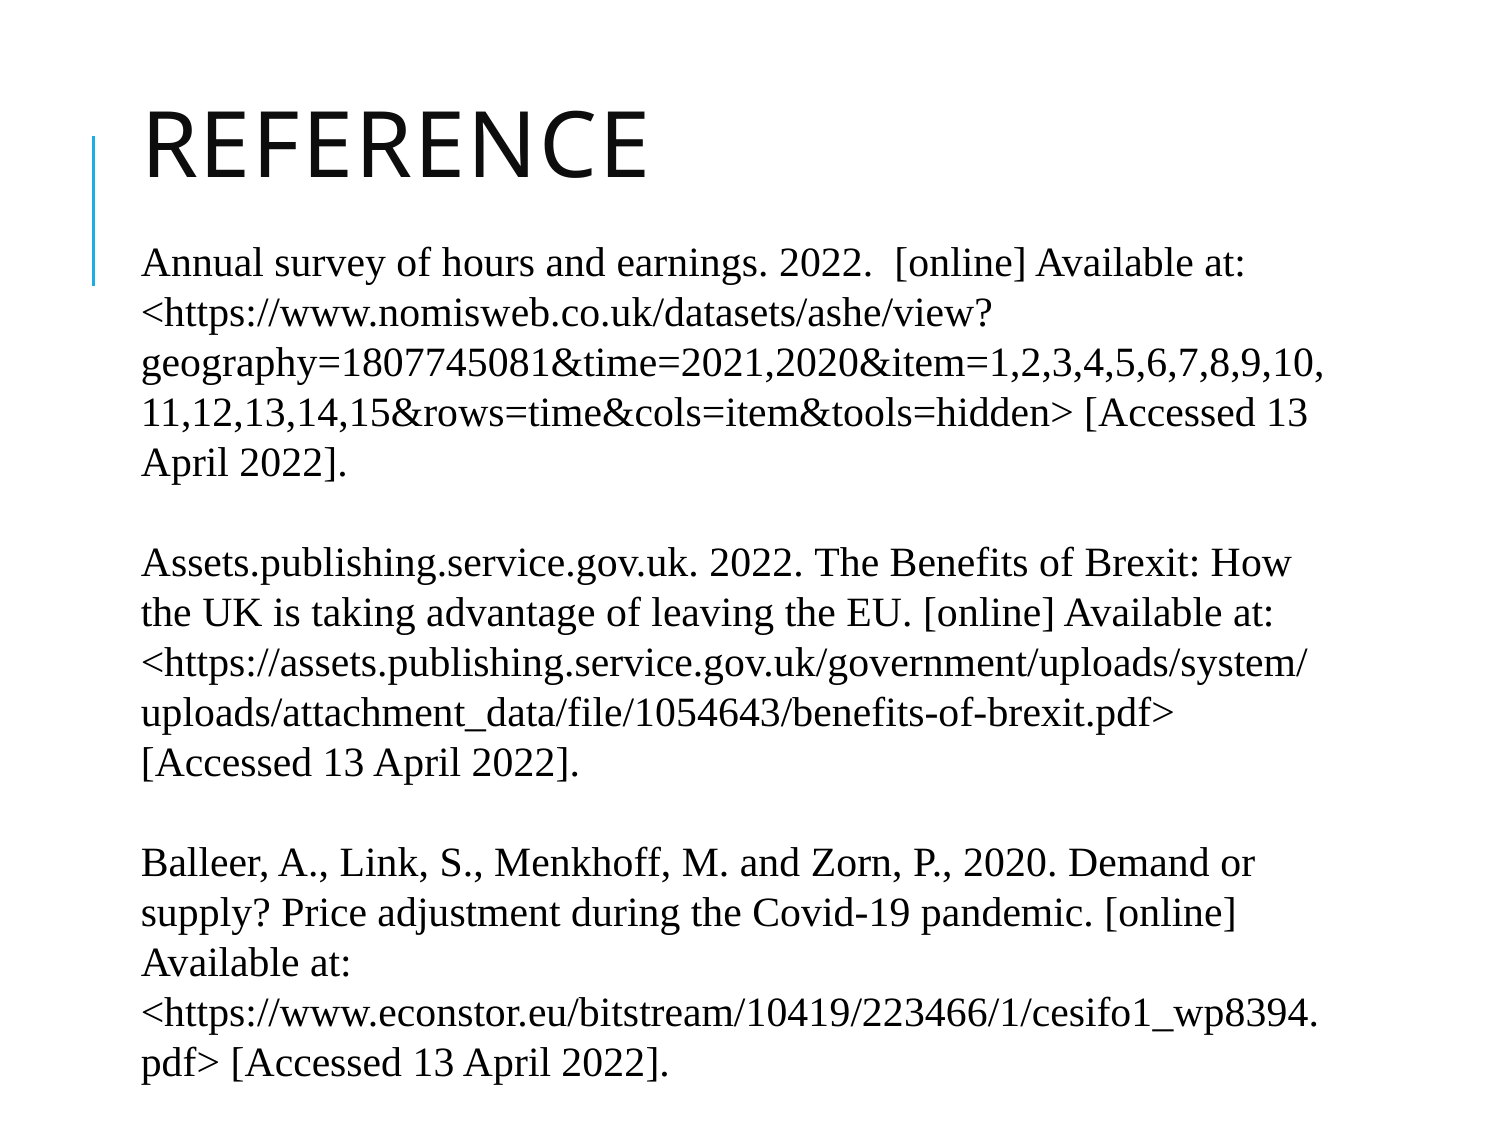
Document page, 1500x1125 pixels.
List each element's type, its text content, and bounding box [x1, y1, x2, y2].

title Reference [126, 96, 1322, 207]
text_box Annual survey of hours and earnings. 2022. [online] Available at: <https://www.nomisweb.co.uk/datasets/ashe/view?geography=1807745081&time=2021,2020&item=1,2,3,4,5,6,7,8,9,10,11,12,13,14,15&rows=time&cols=item&tools=hidden> [Accessed 13 April 2022]. Assets.publishing.service.gov.uk. 2022. The Benefits of Brexit: How the UK is taking advantage of leaving the EU. [online] Available at: <https://assets.publishing.service.gov.uk/government/uploads/system/uploads/attachment_data/file/1054643/benefits-of-brexit.pdf> [Accessed 13 April 2022]. Balleer, A., Link, S., Menkhoff, M. and Zorn, P., 2020. Demand or supply? Price adjustment during the Covid-19 pandemic. [online] Available at: <https://www.econstor.eu/bitstream/10419/223466/1/cesifo1_wp8394.pdf> [Accessed 13 April 2022]. Bankofengland.co.uk. 2022. Monetary policy during pandemics. [online] Available at: <https://www.bankofengland.co.uk/-/media/boe/files/speech/2020/monetary-policy-during-pandemics.pdf?la=en&hash=FBE9F3BEFB5C224A3ECE2600431B97ECCD658B3B> [Accessed 13 April 2022]. Bekaert, G., Engstrom, E. and Ermolov, A., 2020. Aggregate demand and aggregate supply effects of covid-19: A real-time analysis. Available at SSRN 3611399. [online] Available at: <https://www.federalreserve.gov/econres/feds/files/2020049pap.pdf> [Accessed 13 April 2022]. Caballero, R.J. and Simsek, A., 2022. A note on temporary supply shocks with aggregate demand inertia (No. w29815). National Bureau of Economic Research. [online] Available at: <https://www.nber.org/system/files/working_papers/w29815/w29815.pdf> [Accessed 13 April 2022]. Calvert Jump, R. and Kohler, K., 2020. A History of Aggregate Demand and Supply Shocks for the United Kingdom, 1900 to 2016. Available at SSRN 3725609. [online] Available at: < https://papers.ssrn.com/sol3/papers.cfm?abstract_id=3725609> [Accessed 13 April 2022]. CPIH INDEX. 2022. UK National Statistics. 2022. [online] Available at: <https://www.ons.gov.uk/economy/inflationandpriceindices/timeseries/l522/mm23> [Accessed 13 April 2022]. Deleidi, D. and Mazzucato, P., 2022. Post-2008 UK monetary policy. [online] Ucl.ac.uk. Available at: <https://www.ucl.ac.uk/bartlett/public-purpose/sites/public-purpose/files/iipp-pb-03-qe-16-08-2018.pdf> [Accessed 13 April 2022]. Derbyshire Observatory. 2022 – Businesses. [online] Available at: <https://observatory.derbyshire.gov.uk/businesses/> [Accessed 13 April 2022]. Exchange rate. 2022. UK National Statistics. [online] Available at: <https://www.ons.gov.uk/economy/nationalaccounts/balanceofpayments/timeseries/thap/diop> [Accessed 13 April 2022]. Nomis Official Labour Statistics. 2022. Labour Market Profile. [online] Available at: <https://www.nomisweb.co.uk/reports/lmp/lep/1925185580/report.aspx#tabrespop> [Accessed 13 April 2022]. Observatory.derbyshire.gov.uk. 2022. Business size/sector in Derbyshire. [online] Available at: <https://observatory.derbyshire.gov.uk/wp-content/uploads/reports/infographics/economy/i_econ_business_size_sector.pdf> [Accessed 13 April 2022]. Observatory.derbyshire.gov.uk. 2022. Earnings in Derbyshire. [online] Available at: <https://observatory.derbyshire.gov.uk/wp-content/uploads/reports/infographics/economy/i_econ_earnings.pdf> [Accessed 13 April 2022]. Opentextbc.ca. 2022. Principles of Economics. [online] Available at: <https://opentextbc.ca/principlesofeconomics/chapter/24-3-shifts-in-aggregate-supply/#CNX_Econ_C24_013> [Accessed 13 April 2022]. Policy Response to Covid 19. 2022. [online] Available at: <https://www.imf.org/en/Topics/imf-and-covid19/Policy-Responses-to-COVID-19#V> [Accessed 13 April 2022]. Regional GDP. 2022. UK National Statistics. [online] Available at: <https://www.ons.gov.uk/economy/grossdomesticproductgdp/datasets/regionalgrossdomesticproductlocalauthorities> [Accessed 13 April 2022]. Total Trade- Exports. 2022. UK National Statistics. [online] Available at: <https://www.ons.gov.uk/economy/nationalaccounts/balanceofpayments/timeseries/ikbh/pnbp> [Accessed 13 April 2022]. UK business: activity, size and location. 2022. UK National Statistics. [online] Available at: <https://www.ons.gov.uk/businessindustryandtrade/business/activitysizeandlocation/datasets/ukbusinessactivitysizeandlocation> [Accessed 13 April 2022]. UK GDP 2022. UK National Statistics. [online] Available at: <https://www.ons.gov.uk/economy/grossdomesticproductgdp/timeseries/ybha/ukea> [Accessed 13 April 2022]. Unemployment rate. 2022. UK National Statistics. [online] Available at: <https://www.ons.gov.uk/employmentandlabourmarket/peoplenotinwork/unemployment/timeseries/mgsx/lms> [Accessed 13 April 2022]. [126, 227, 1348, 1125]
